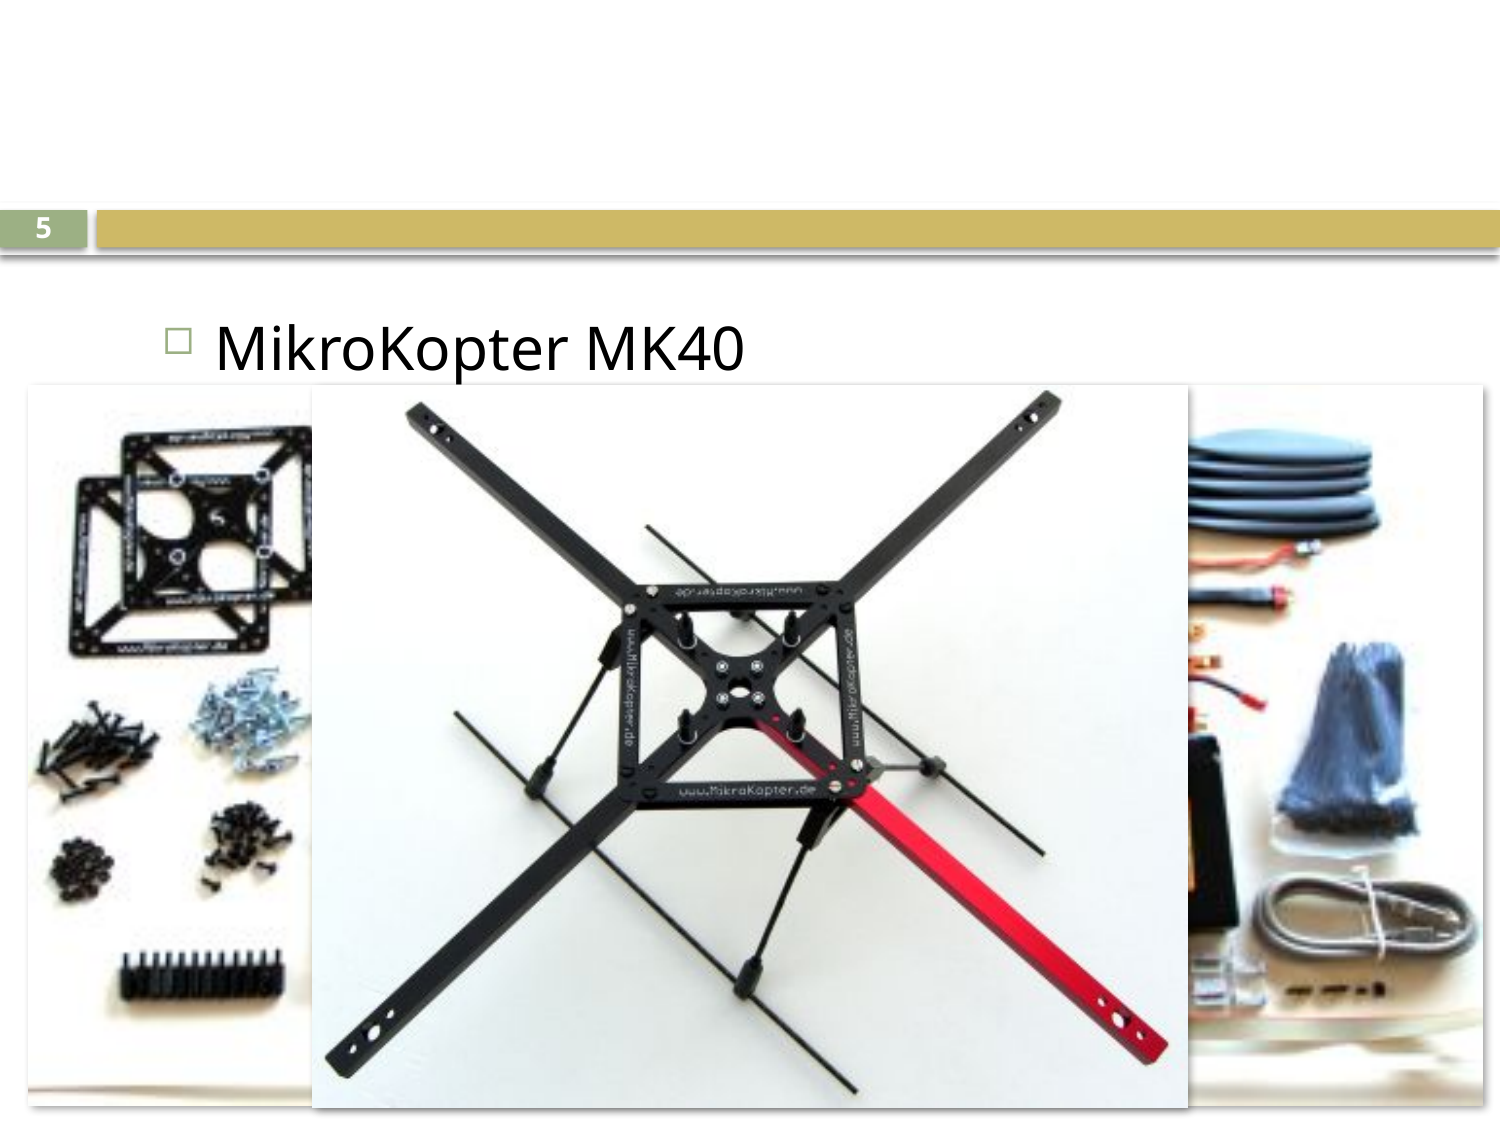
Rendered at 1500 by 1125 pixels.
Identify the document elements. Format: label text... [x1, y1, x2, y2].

list MikroKopter MK40 Readily Available Lightweight Durabiltiy Fulfils Payload Requirements [147, 302, 1423, 383]
picture [28, 384, 1483, 1109]
slide_number 5 [0, 208, 88, 249]
